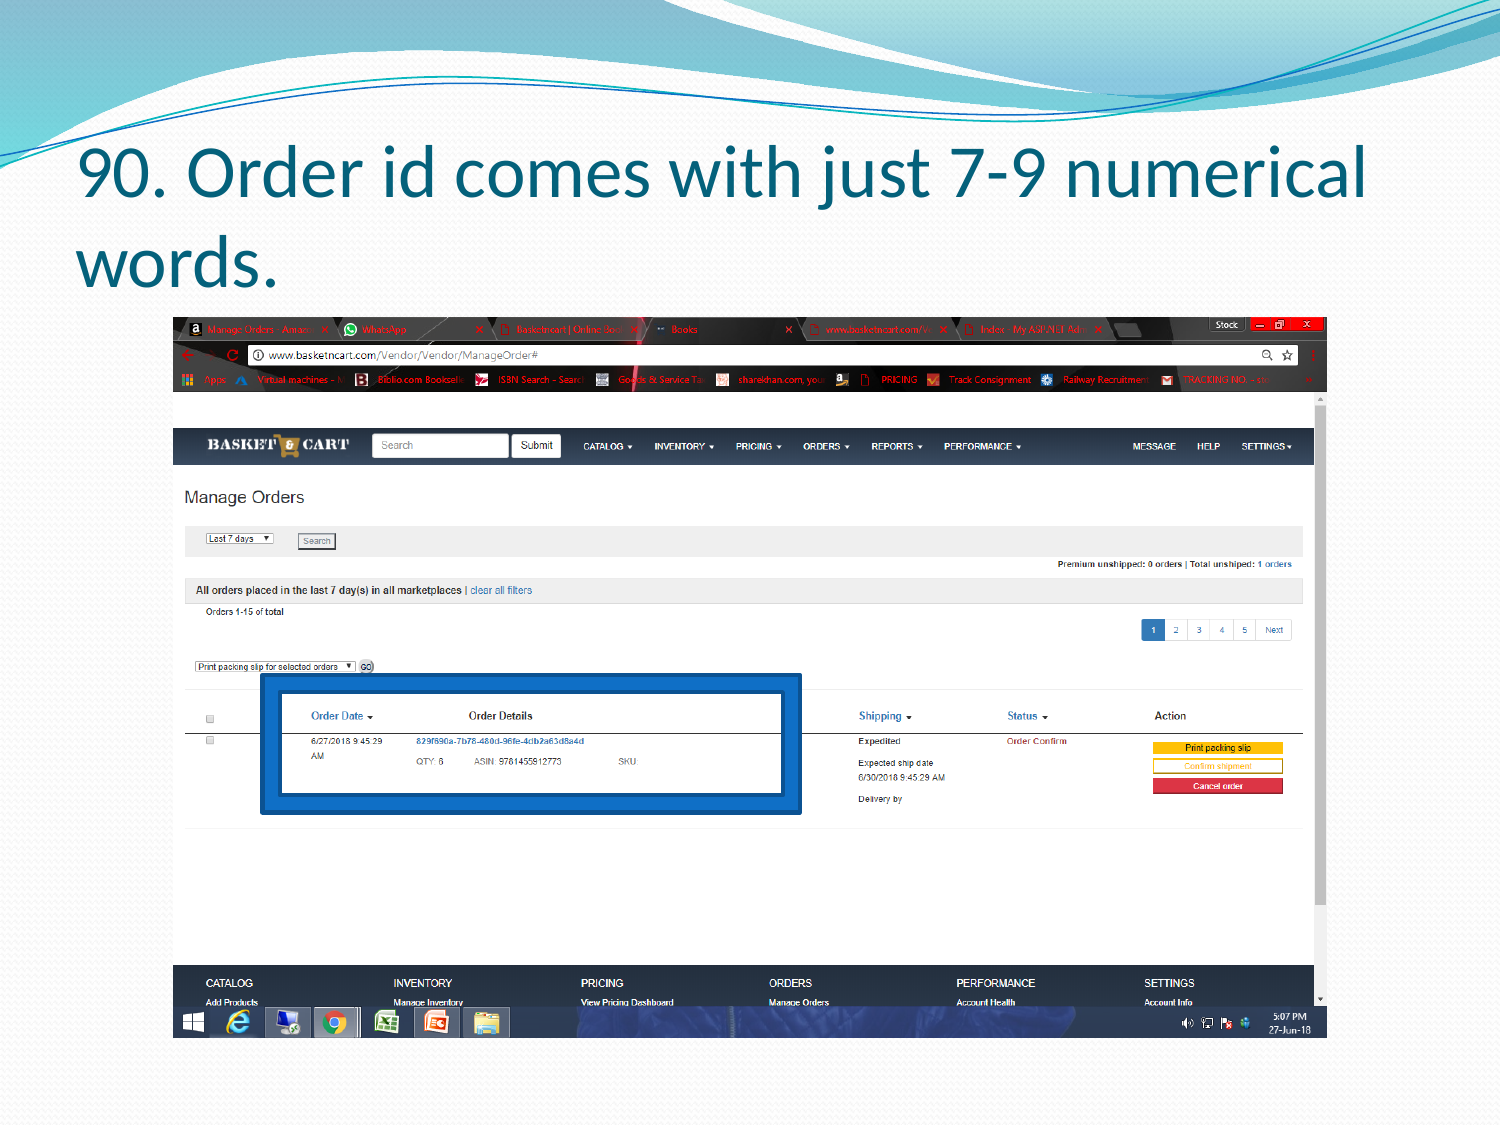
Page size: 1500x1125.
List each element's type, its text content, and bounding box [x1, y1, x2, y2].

title 90. Order id comes with just 7-9 numerical words. [75, 115, 1425, 303]
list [173, 317, 1327, 1038]
